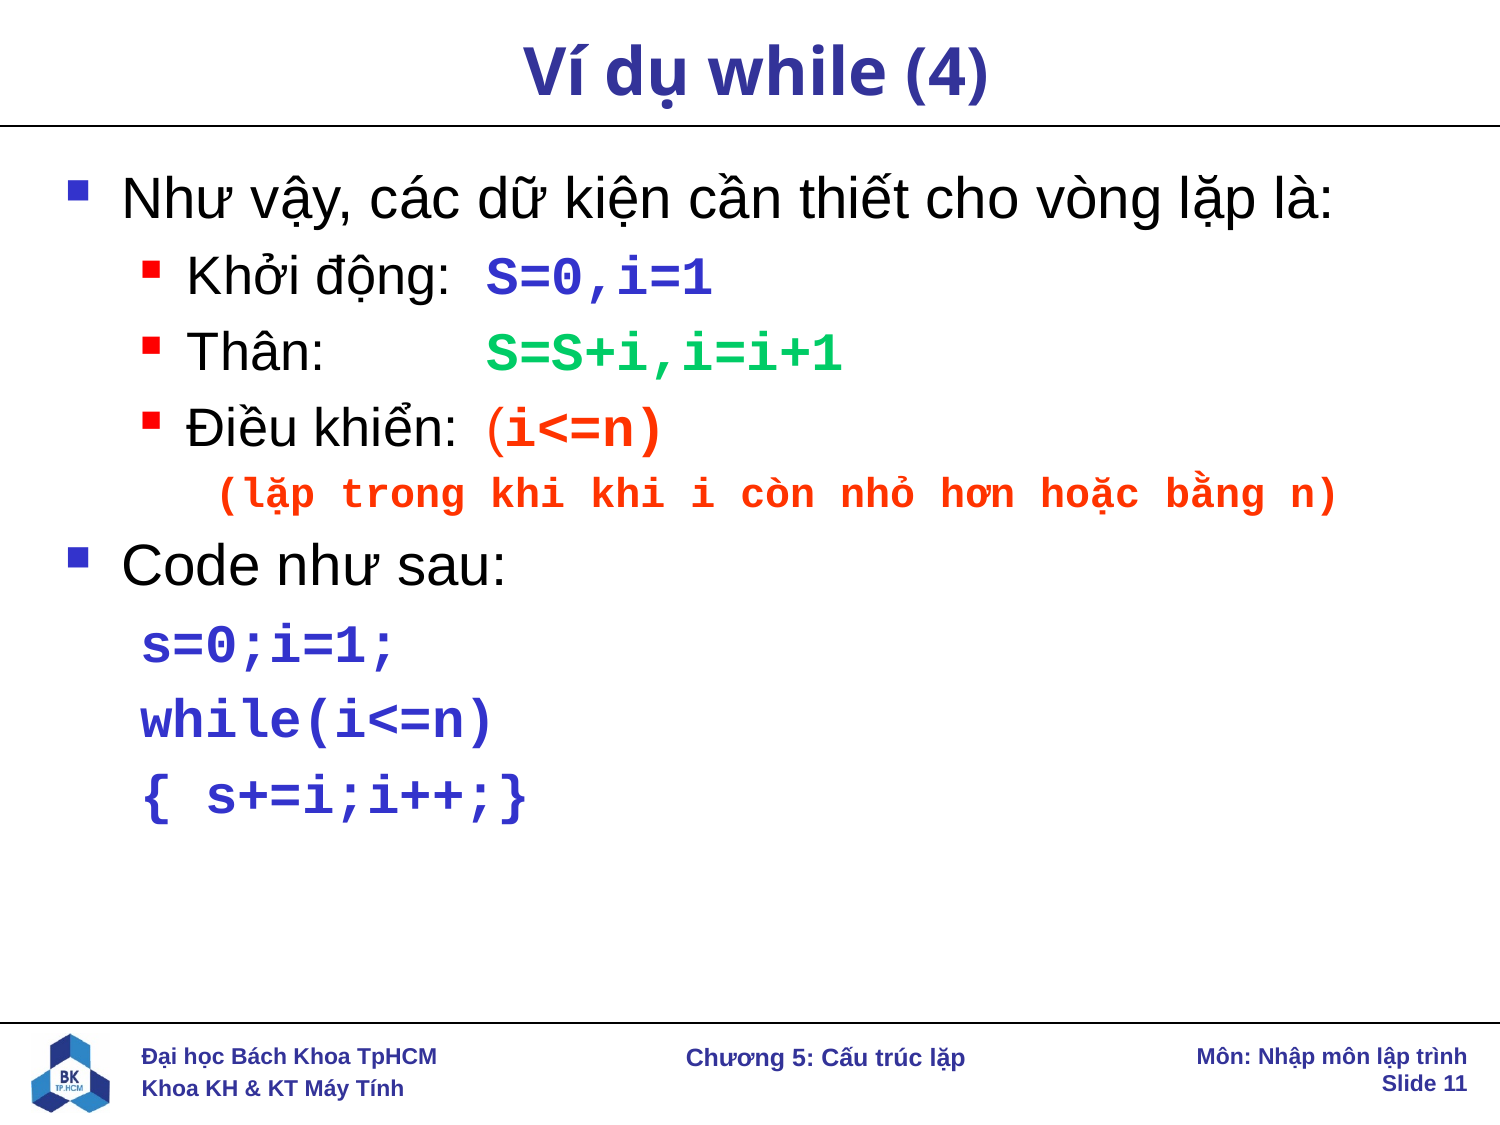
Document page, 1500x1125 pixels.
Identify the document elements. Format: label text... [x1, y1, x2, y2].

title Ví dụ while (4) [50, 12, 1463, 125]
picture [31, 1033, 110, 1113]
list Như vậy, các dữ kiện cần thiết cho vòng lặp là: Khởi động: S=0,i=1 Thân: S=S+i,i=i+1 Điều khiển: (i<=n) (lặp trong khi khi i còn nhỏ hơn hoặc bằng n) Code như sau: s=0;i=1; while(i<=n) { s+=i;i++;} [50, 152, 1463, 1000]
